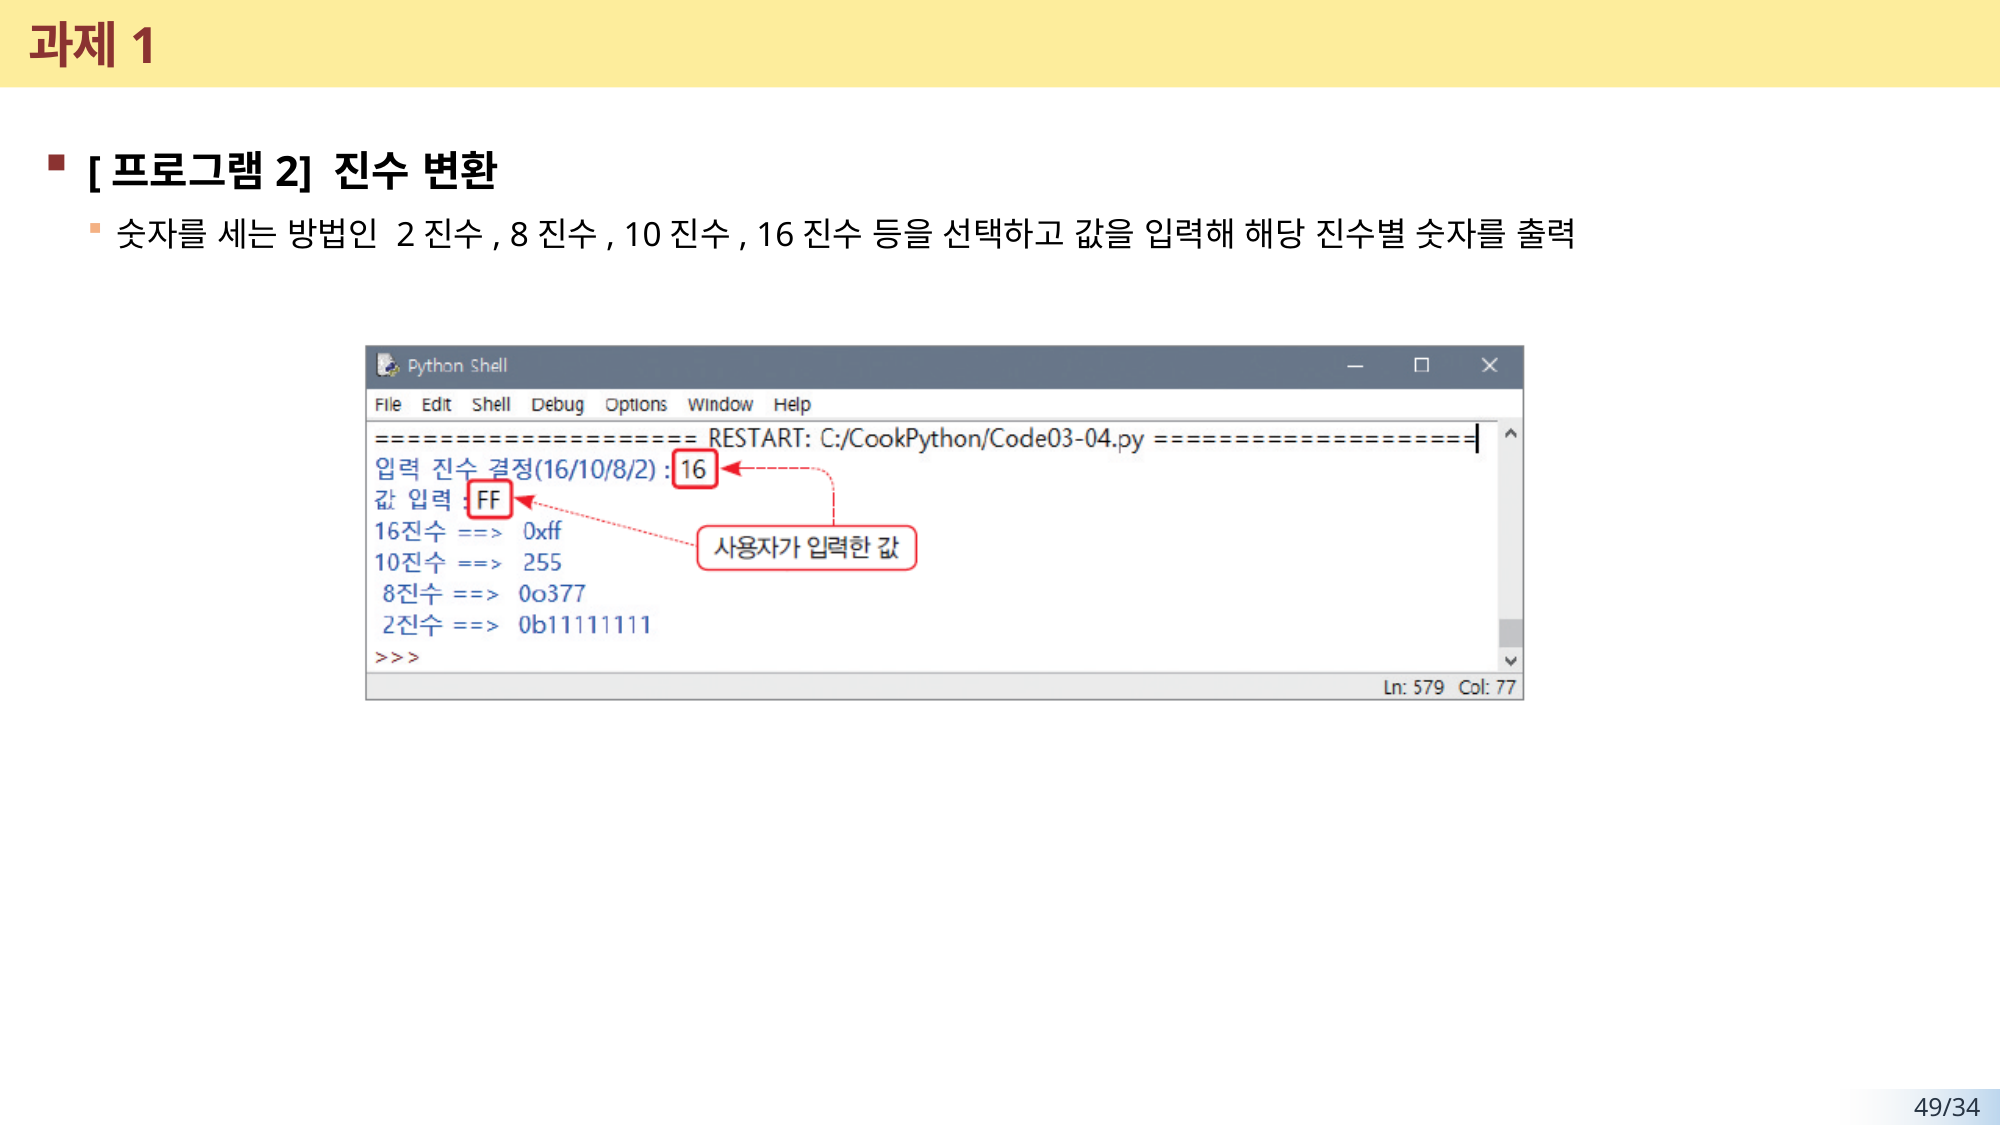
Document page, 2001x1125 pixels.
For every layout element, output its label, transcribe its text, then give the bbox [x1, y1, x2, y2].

picture [353, 333, 1537, 719]
list [프로그램2] 진수 변환 숫자를 세는 방법인 2진수, 8진수, 10진수, 16진수 등을 선택하고 값을 입력해 해당 진수별 숫자를 출력 [13, 126, 1975, 1057]
title 과제1 [13, 8, 1717, 87]
